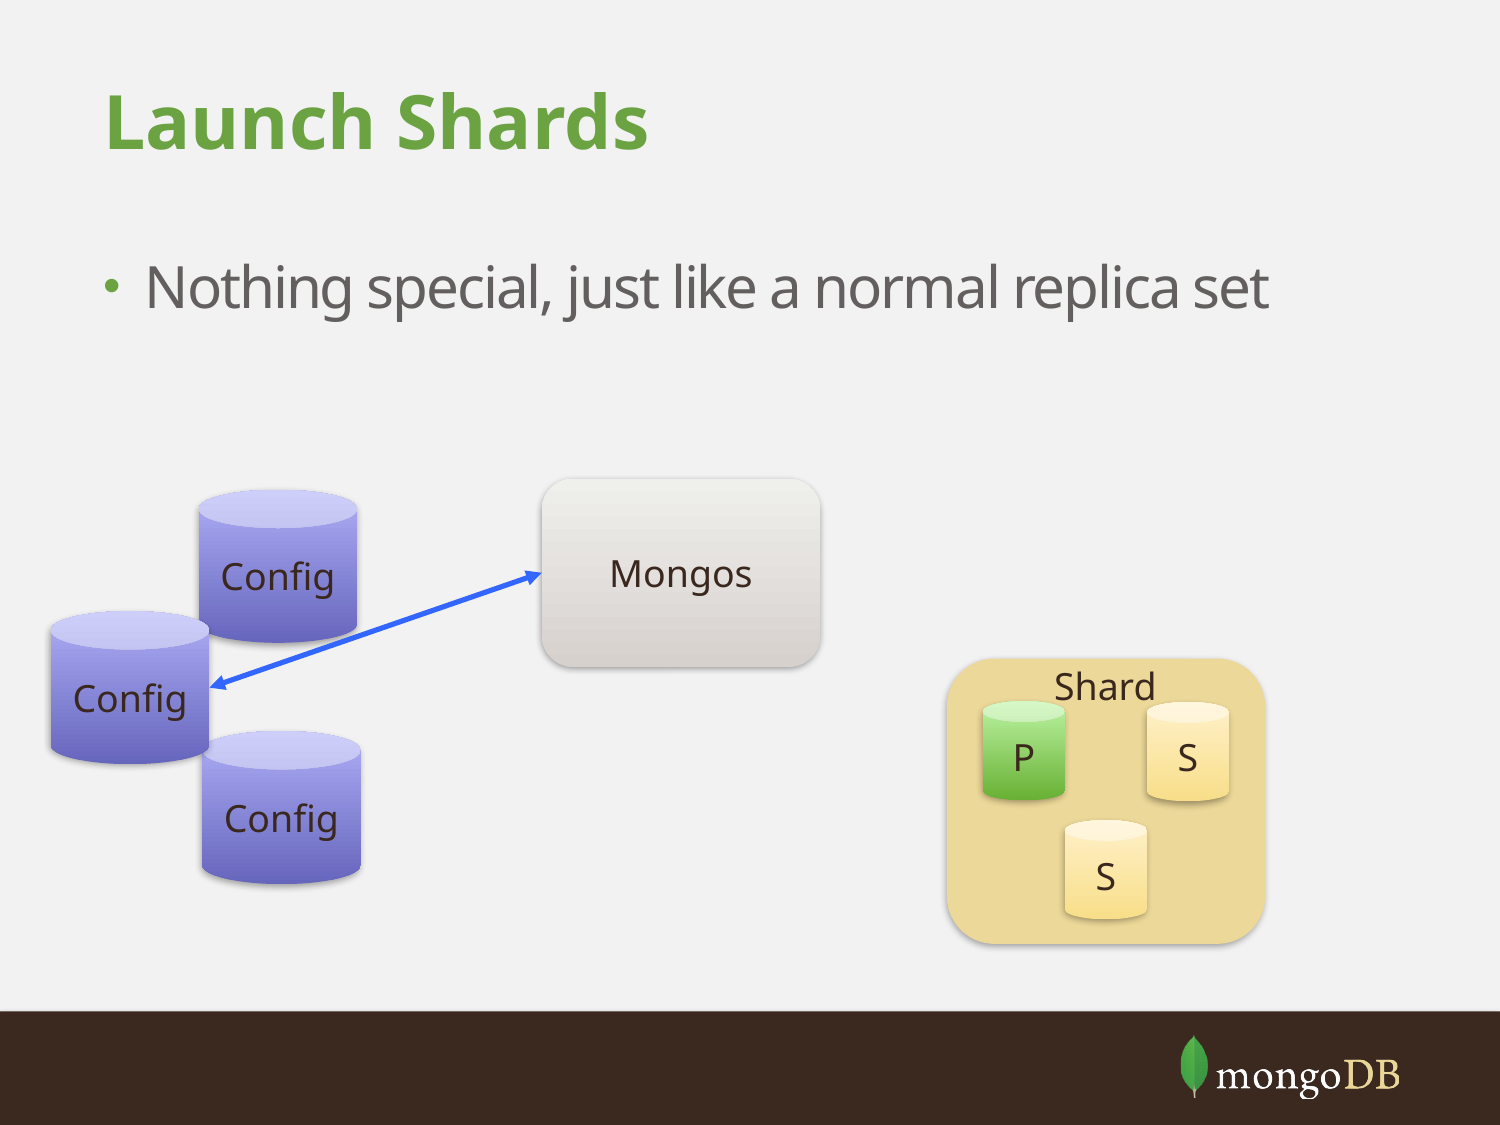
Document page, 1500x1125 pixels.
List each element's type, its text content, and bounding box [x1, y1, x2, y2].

text_box Mongos [541, 477, 822, 668]
list Nothing special, just like a normal replica set [103, 246, 1399, 964]
title Launch Shards [103, 55, 1399, 195]
text_box Config [201, 730, 362, 885]
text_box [946, 655, 1266, 945]
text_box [209, 572, 542, 688]
text_box Config [197, 488, 359, 620]
text_box Config [49, 610, 211, 765]
